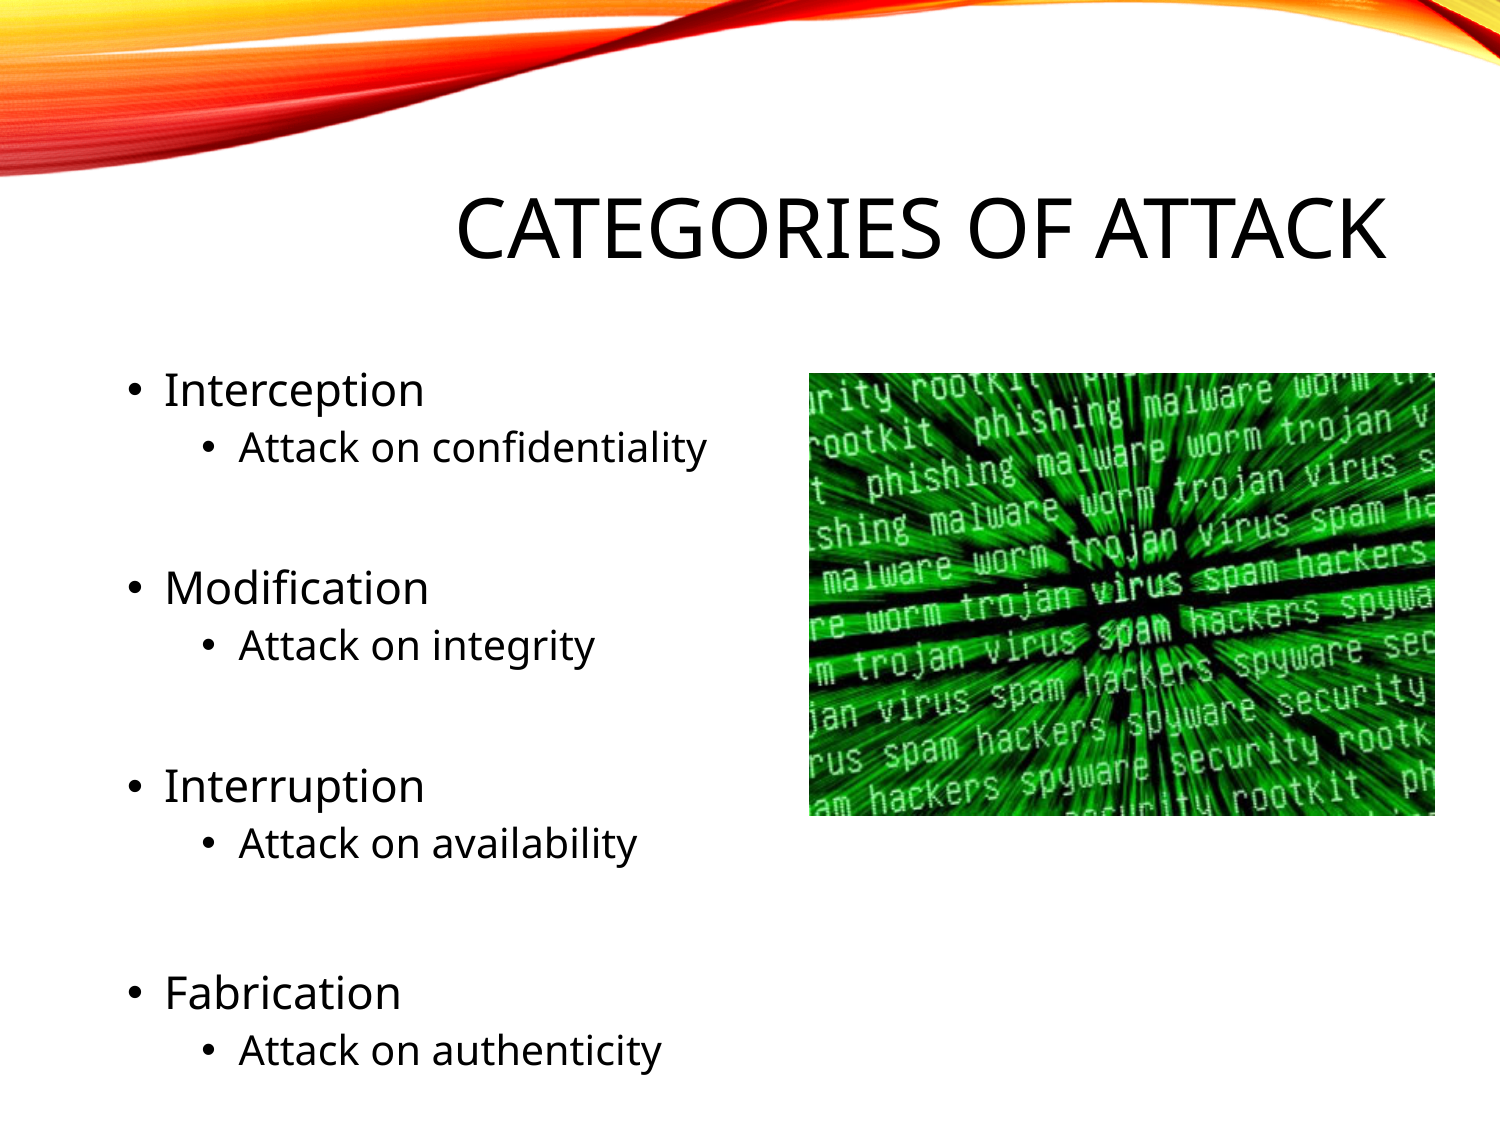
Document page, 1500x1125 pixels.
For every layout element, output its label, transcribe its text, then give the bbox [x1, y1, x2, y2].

title Categories of attack [356, 125, 1403, 338]
picture [0, 0, 1500, 178]
list Interception Attack on confidentiality Modification Attack on integrity Interruption Attack on availability Fabrication Attack on authenticity [112, 360, 1403, 1083]
picture [808, 373, 1435, 816]
